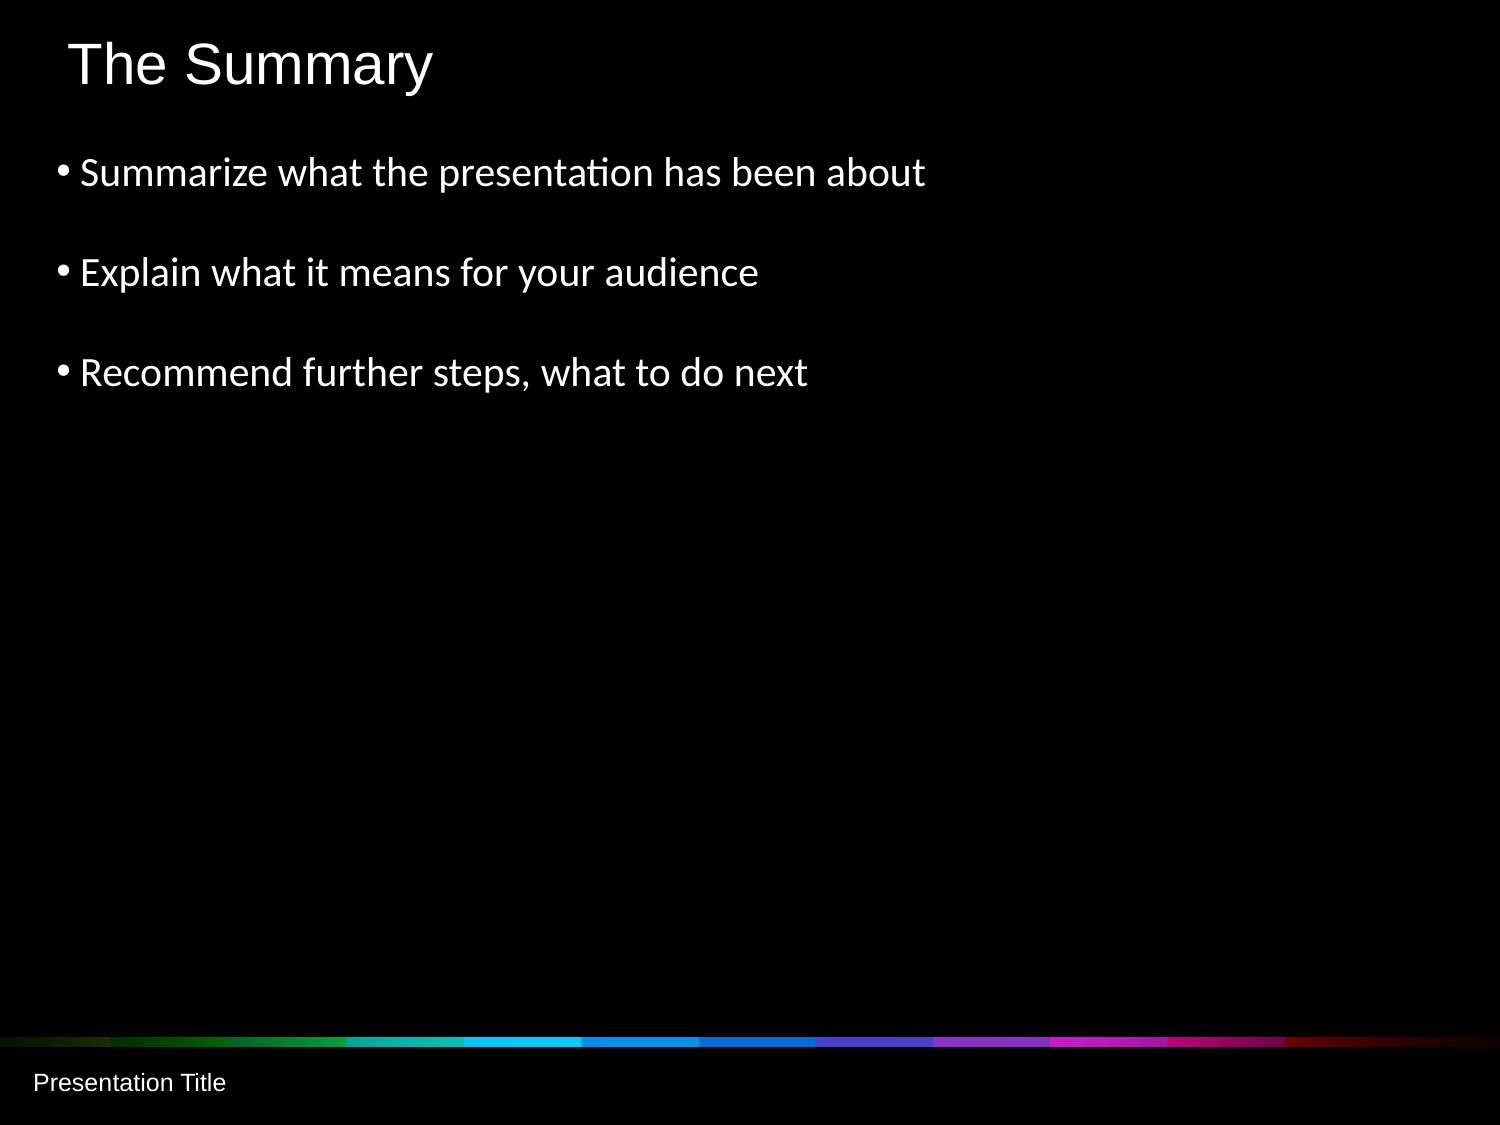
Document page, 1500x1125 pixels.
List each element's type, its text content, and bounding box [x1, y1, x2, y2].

text_box Presentation Title [18, 1058, 242, 1104]
picture [583, 1037, 1500, 1047]
text_box The Summary [53, 19, 1500, 149]
picture [0, 1037, 463, 1047]
text_box Summarize what the presentation has been about Explain what it means for your audience Recommend further steps, what to do next [41, 137, 1459, 457]
